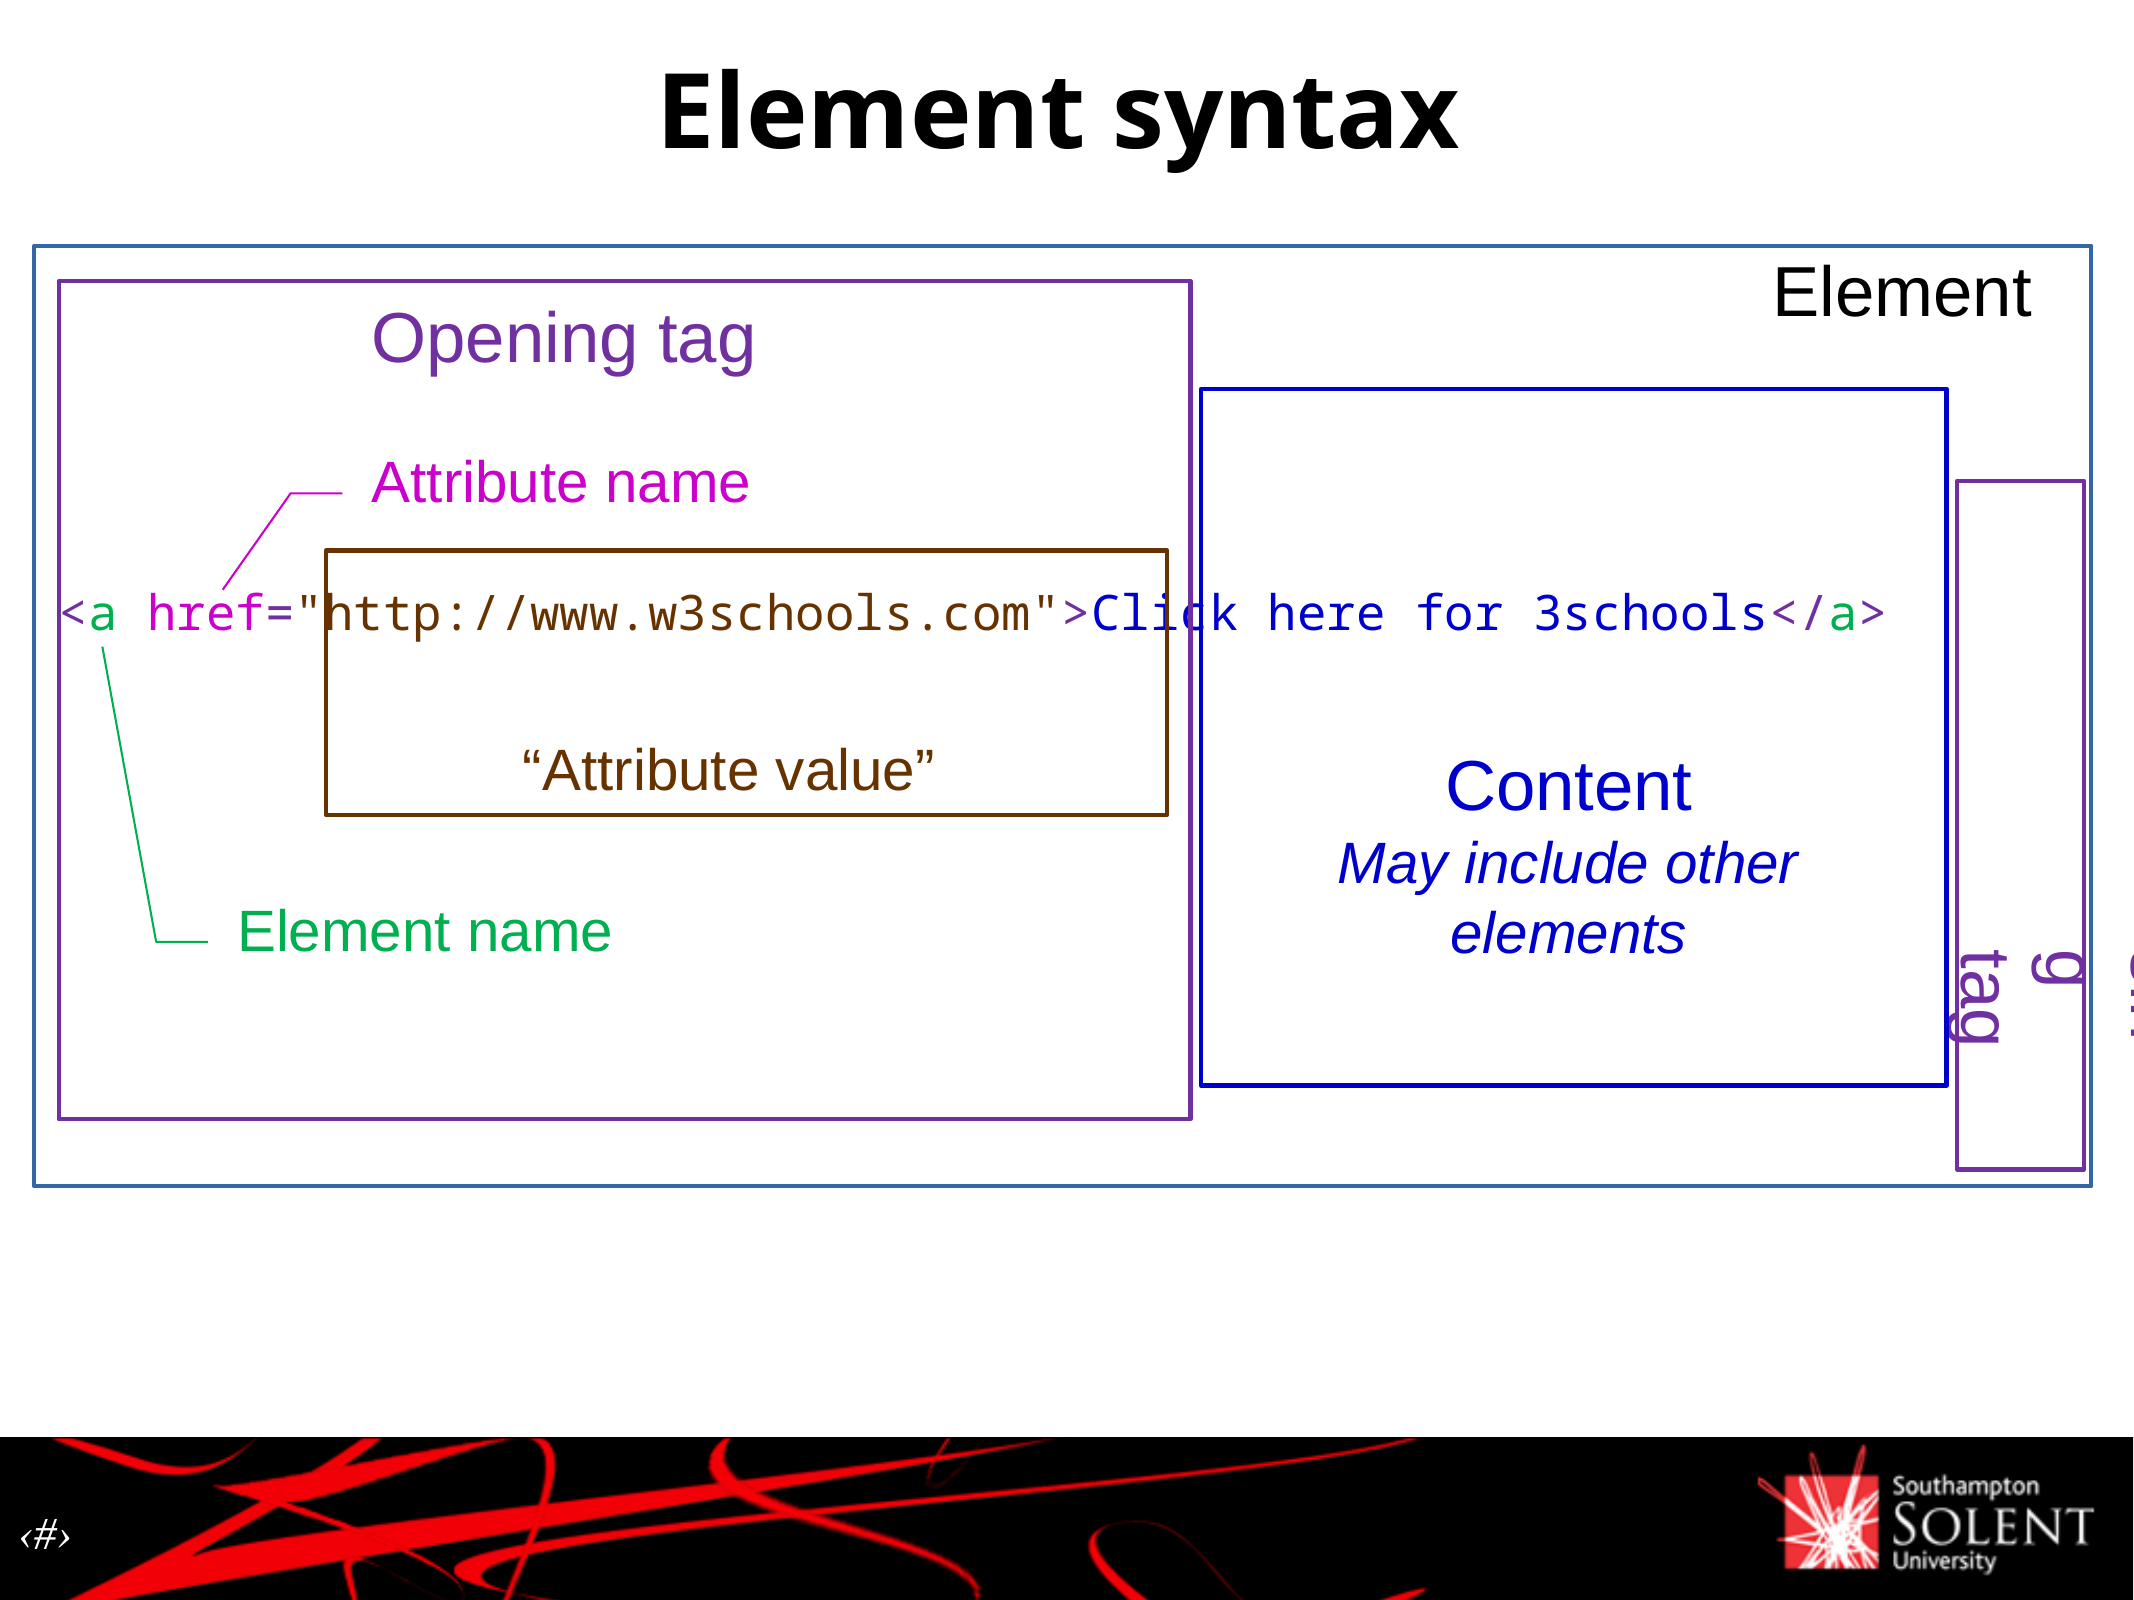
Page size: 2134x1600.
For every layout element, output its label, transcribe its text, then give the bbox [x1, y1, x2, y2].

picture [0, 1437, 2134, 1600]
text_box Opening tag [361, 281, 899, 388]
text_box “Attribute value” [663, 721, 976, 813]
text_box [102, 646, 663, 969]
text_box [222, 433, 797, 590]
text_box [1957, 480, 2084, 939]
text_box Element syntax [25, 43, 2092, 169]
text_box [58, 281, 1191, 1120]
text_box [34, 245, 2092, 1187]
text_box [1957, 1069, 2084, 1170]
text_box [1201, 388, 1947, 1086]
text_box Closing tag [1947, 939, 2134, 1069]
text_box Content May include other elements [1315, 729, 1822, 976]
text_box [325, 550, 1168, 815]
text_box Element [1762, 235, 2082, 342]
